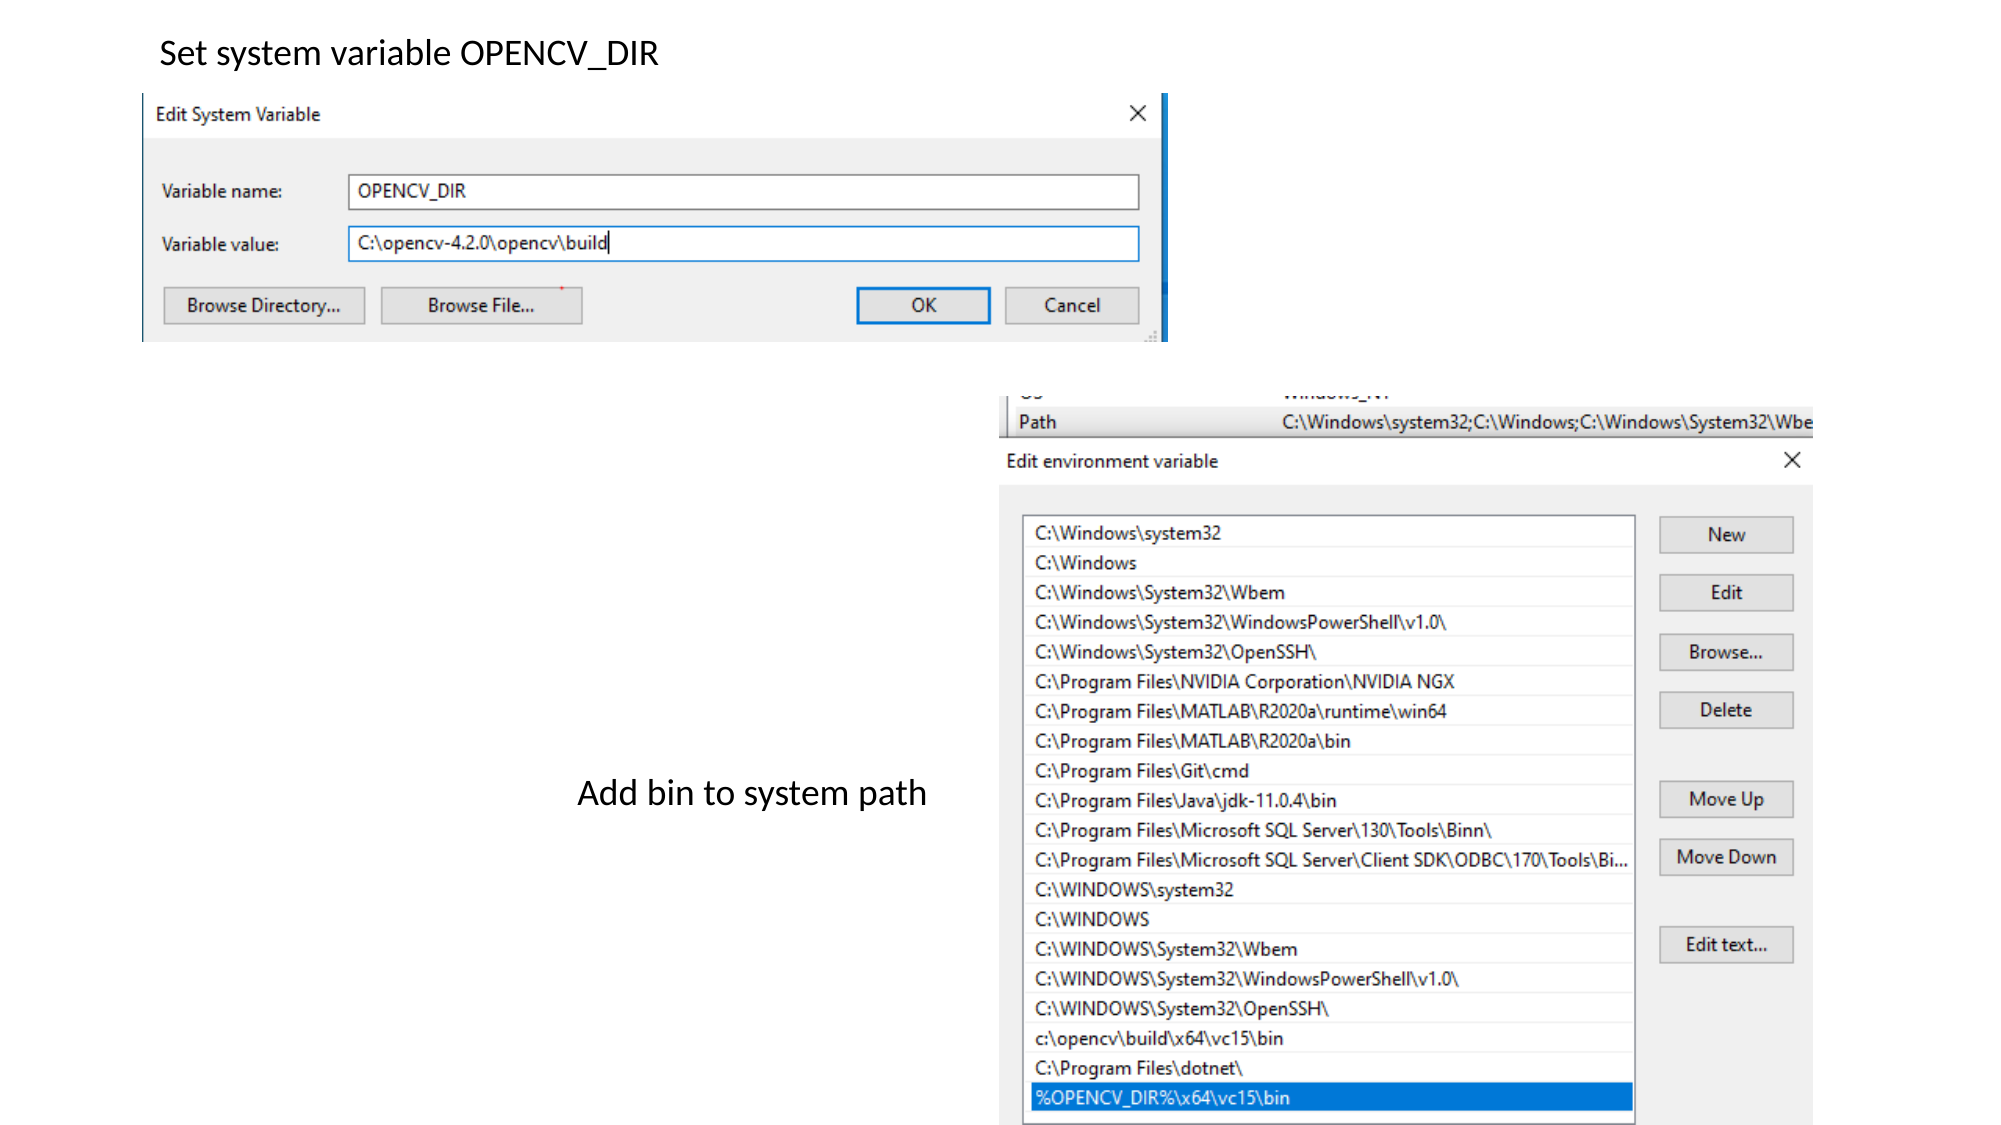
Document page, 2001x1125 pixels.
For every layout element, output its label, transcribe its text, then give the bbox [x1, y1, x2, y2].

picture [999, 396, 1813, 1125]
picture [142, 93, 1168, 343]
text_box Set system variable OPENCV_DIR [144, 21, 675, 81]
text_box Add bin to system path [562, 760, 943, 821]
